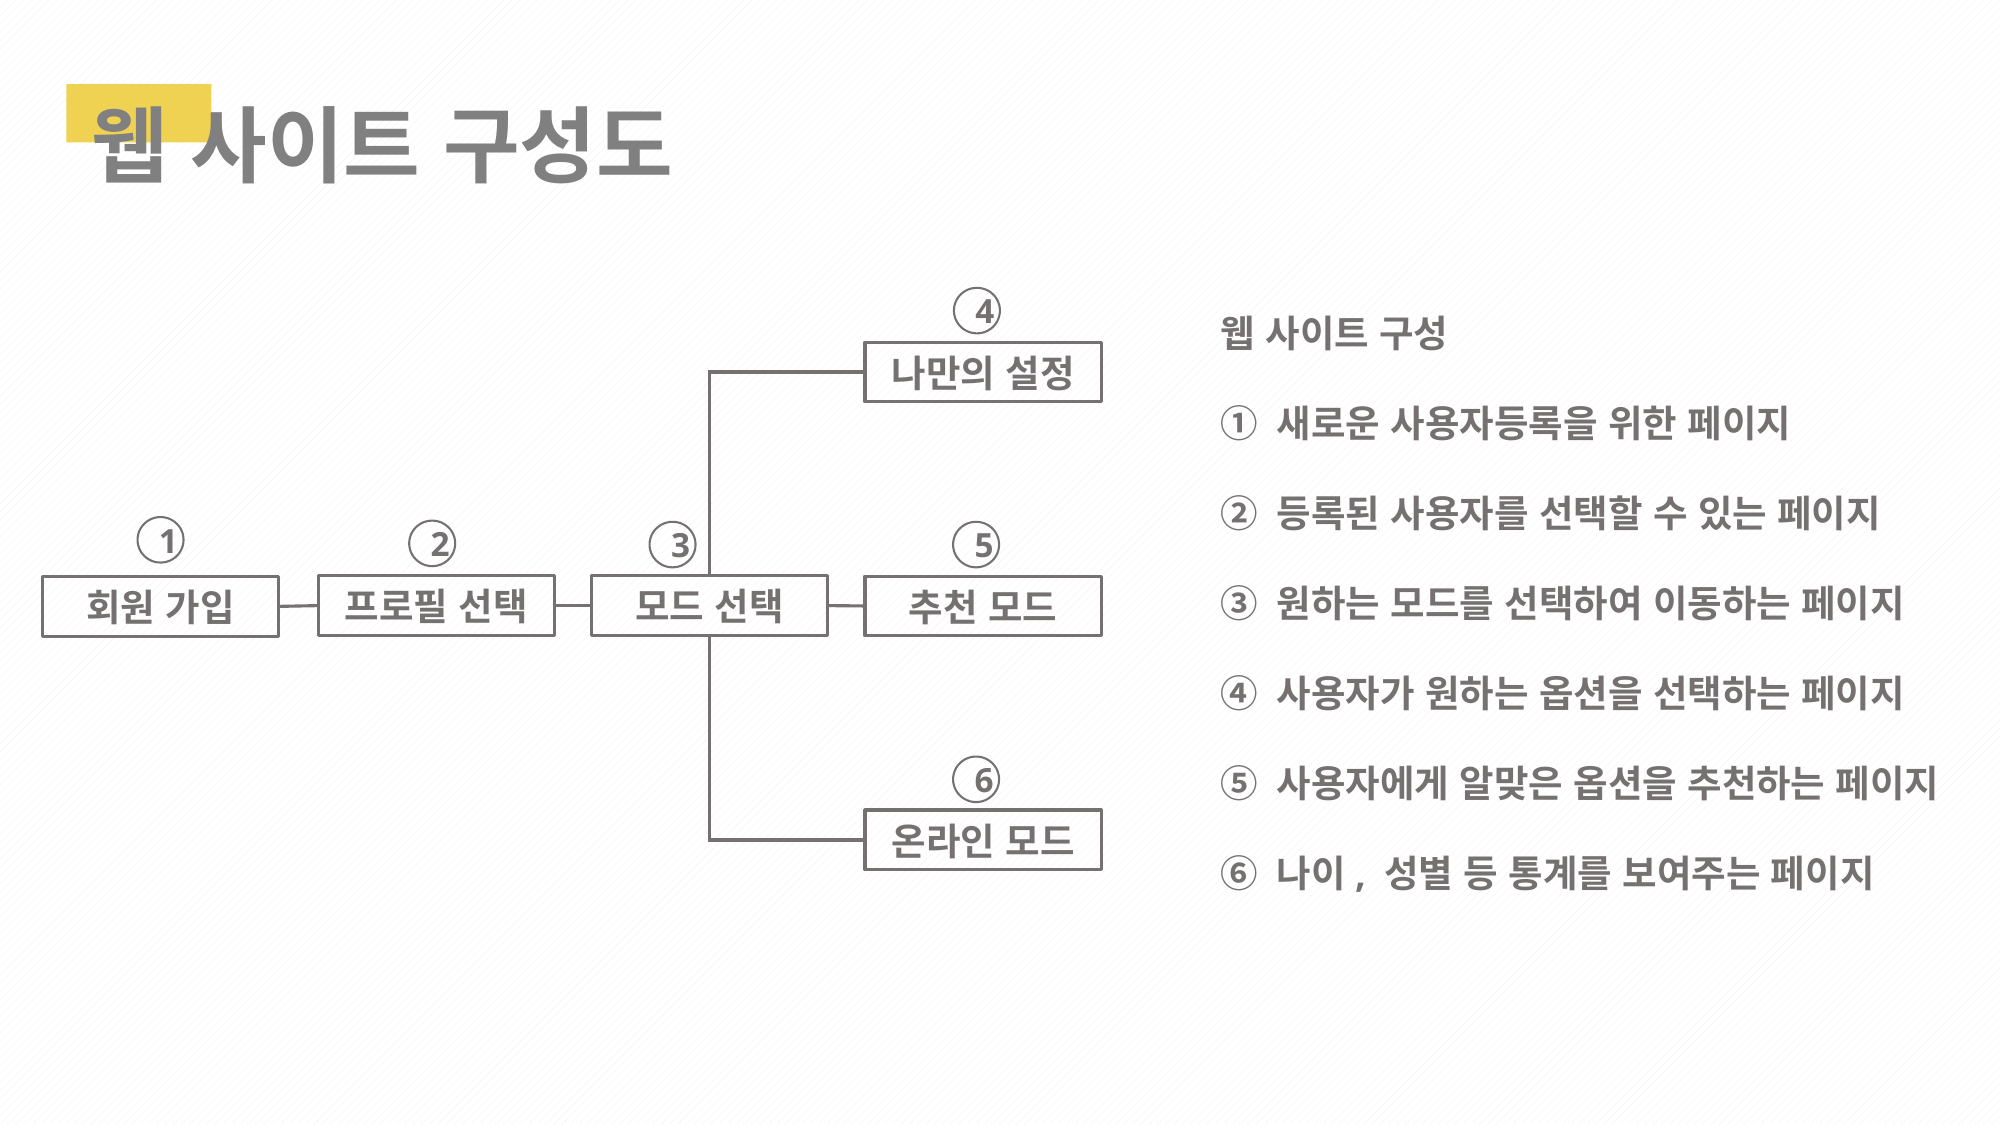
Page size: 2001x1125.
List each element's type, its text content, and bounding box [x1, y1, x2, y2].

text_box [42, 287, 1102, 871]
text_box 웹 사이트 구성도 [76, 85, 776, 201]
text_box 웹 사이트 구성 새로운 사용자등록을 위한 페이지 등록된 사용자를 선택할 수 있는 페이지 원하는 모드를 선택하여 이동하는 페이지 사용자가 원하는 옵션을 선택하는 페이지 사용자에게 알맞은 옵션을 추천하는 페이지 나이, 성별 등 통계를 보여주는 페이지 [1205, 257, 1955, 903]
text_box [65, 83, 213, 143]
